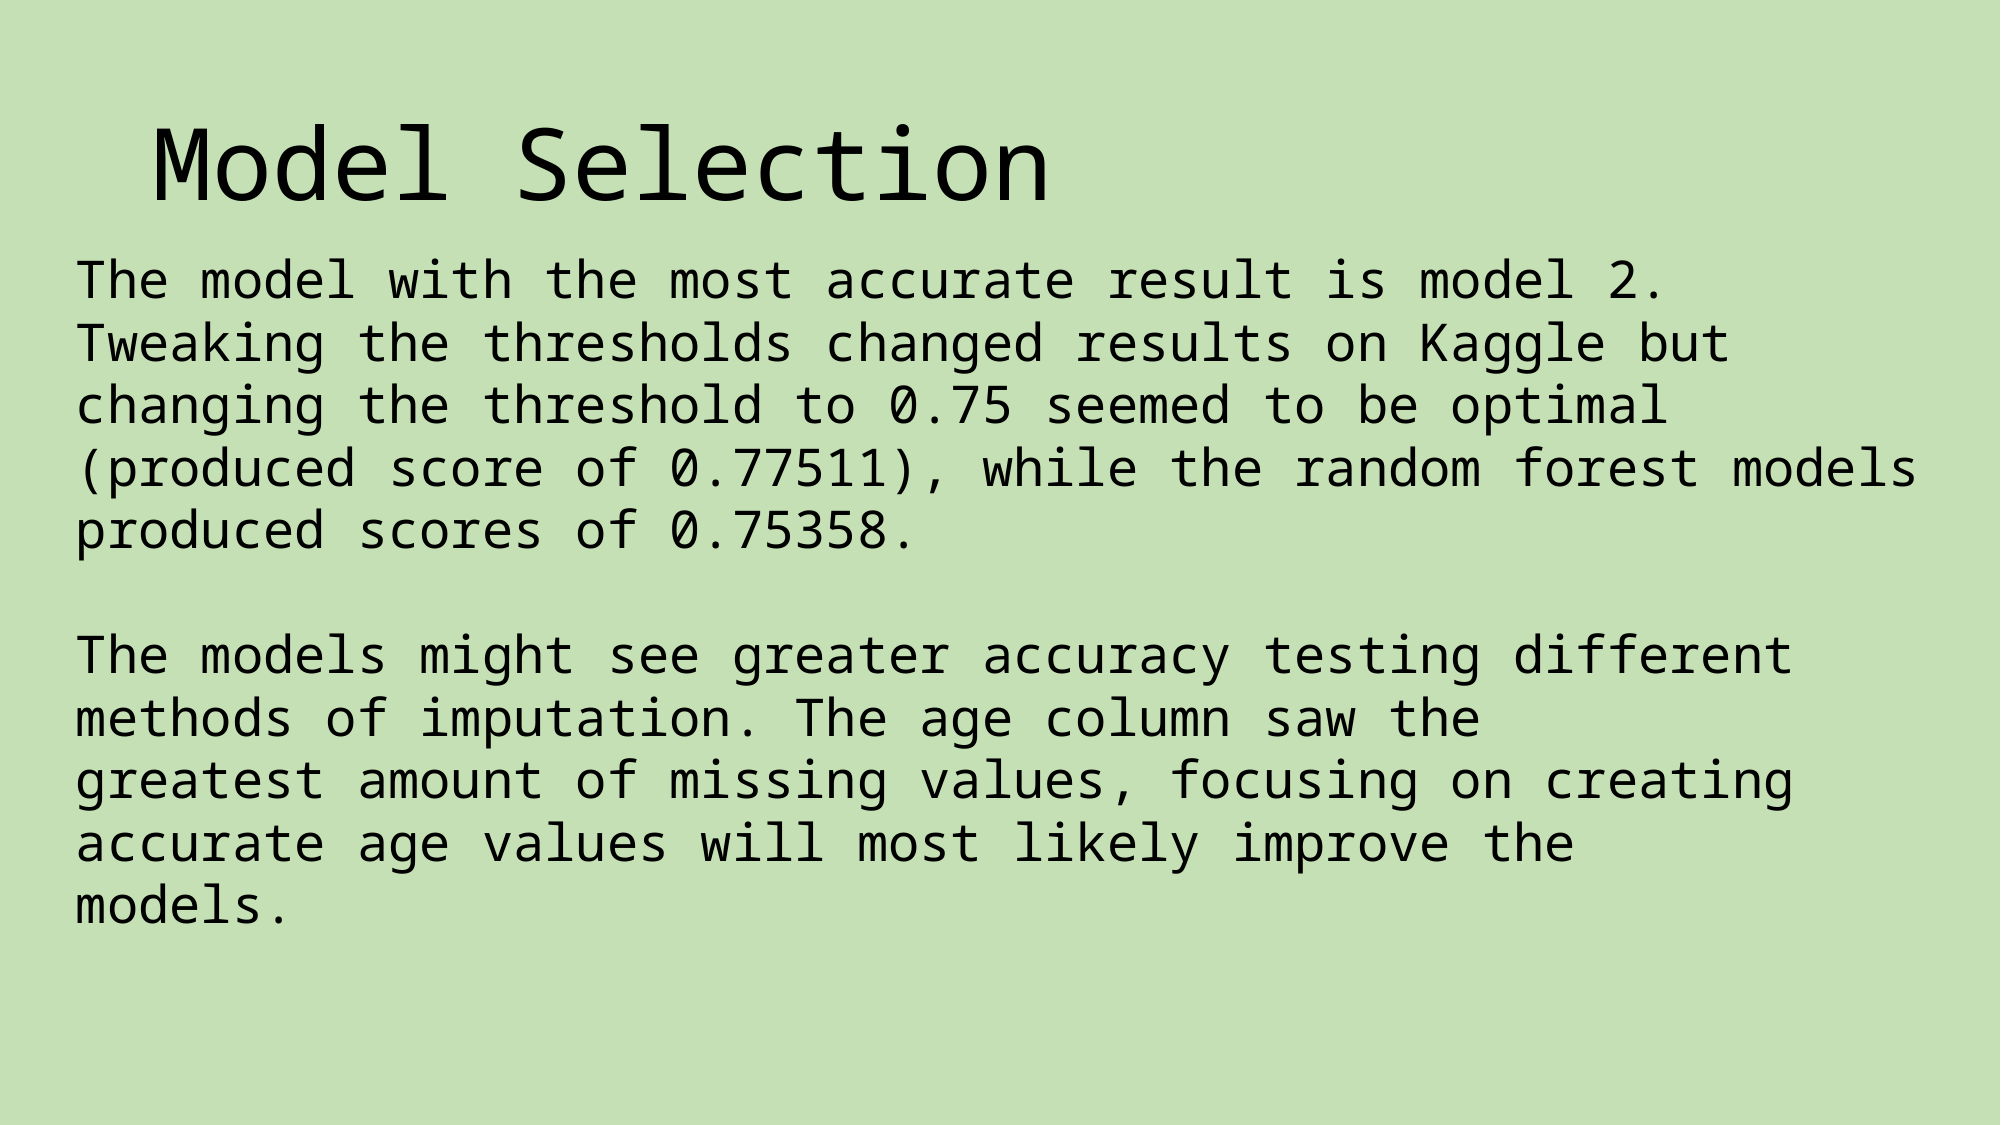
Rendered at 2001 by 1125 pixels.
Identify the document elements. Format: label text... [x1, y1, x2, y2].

text_box The model with the most accurate result is model 2. Tweaking the thresholds changed results on Kaggle but changing the threshold to 0.75 seemed to be optimal (produced score of 0.77511), while the random forest models produced scores of 0.75358. The models might see greater accuracy testing different methods of imputation. The age column saw the greatest amount of missing values, focusing on creating accurate age values will most likely improve the models. [61, 239, 1959, 942]
text_box Model Selection [137, 59, 1863, 239]
